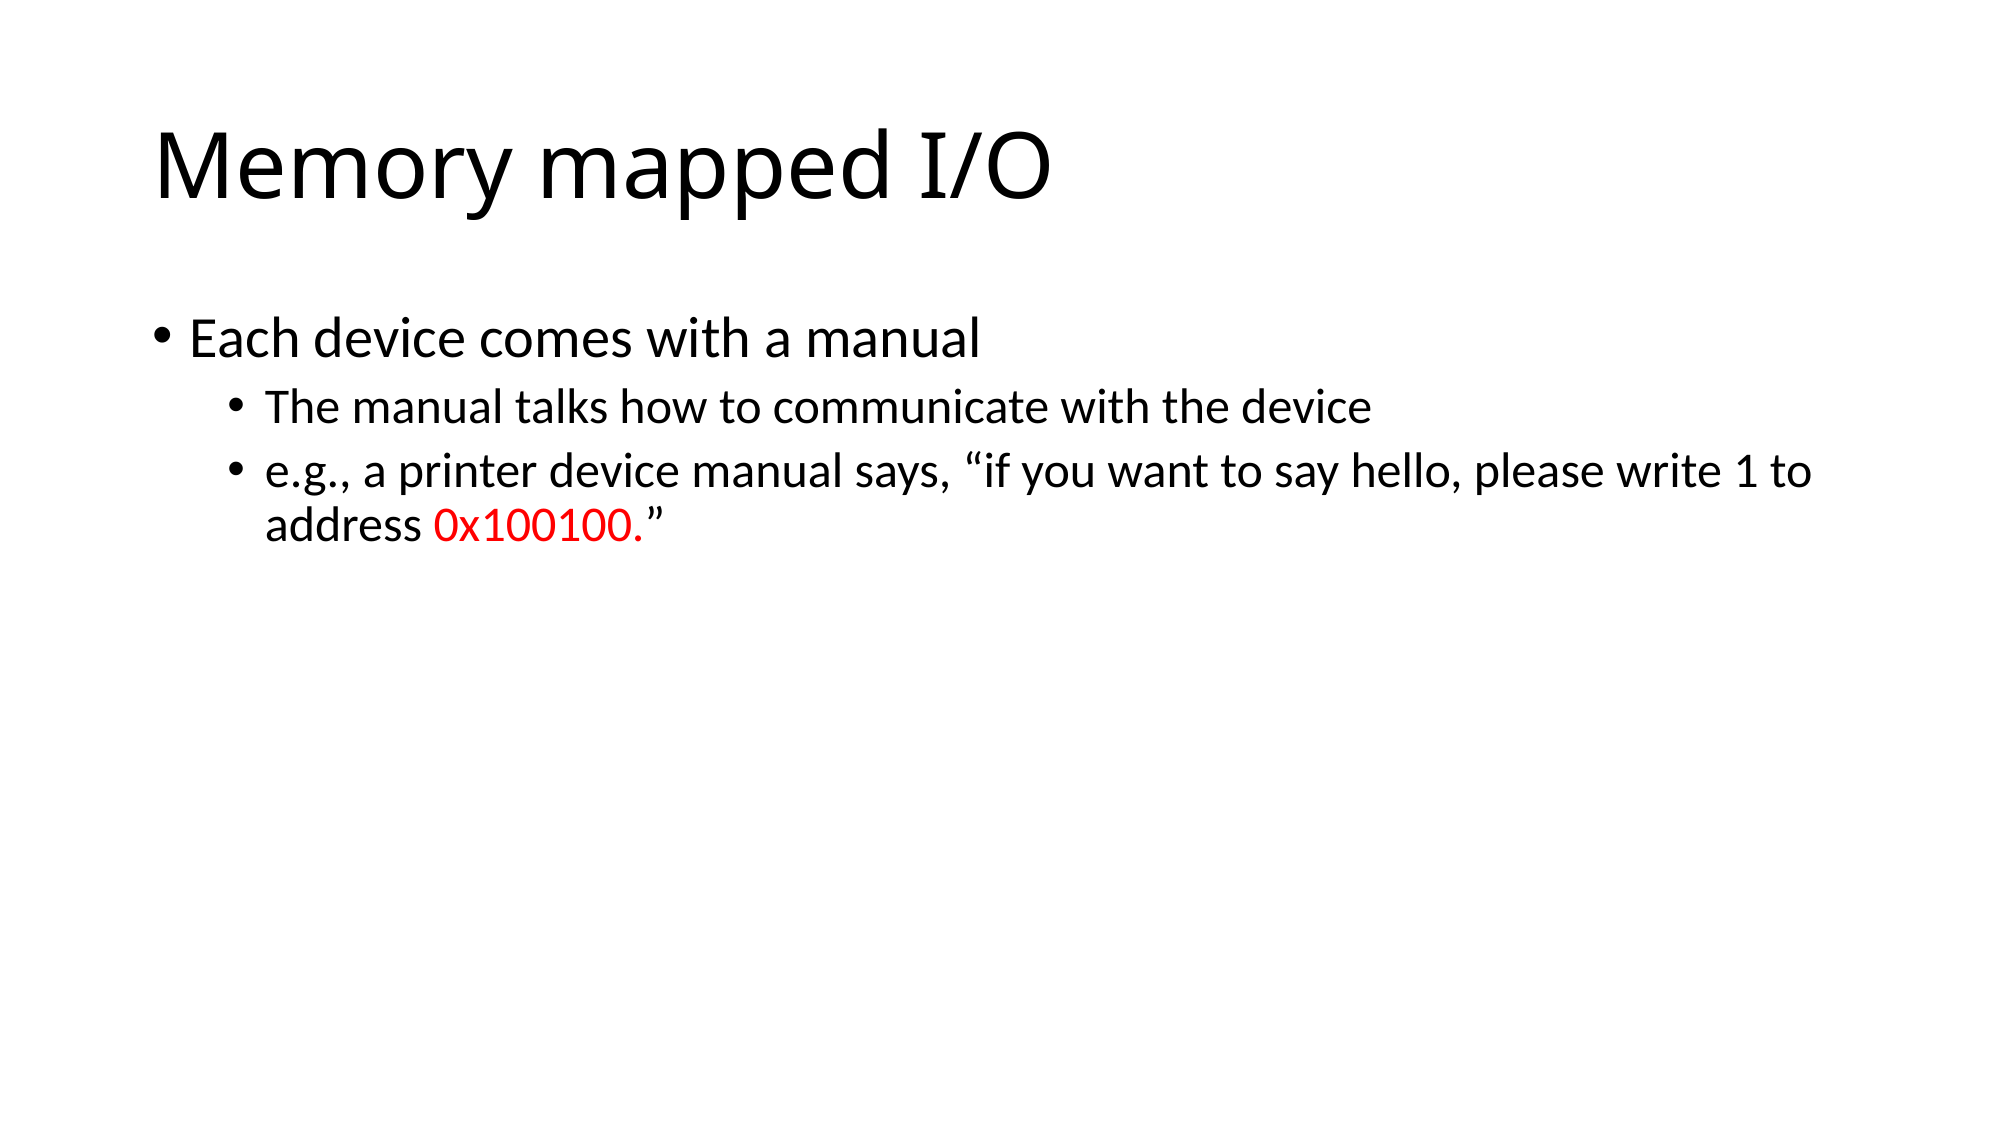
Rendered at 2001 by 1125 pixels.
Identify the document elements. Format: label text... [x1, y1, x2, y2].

list Each device comes with a manual The manual talks how to communicate with the device e.g., a printer device manual says, “if you want to say hello, please write 1 to address 0x100100.” [137, 299, 1863, 1014]
title Memory mapped I/O [137, 59, 1863, 278]
